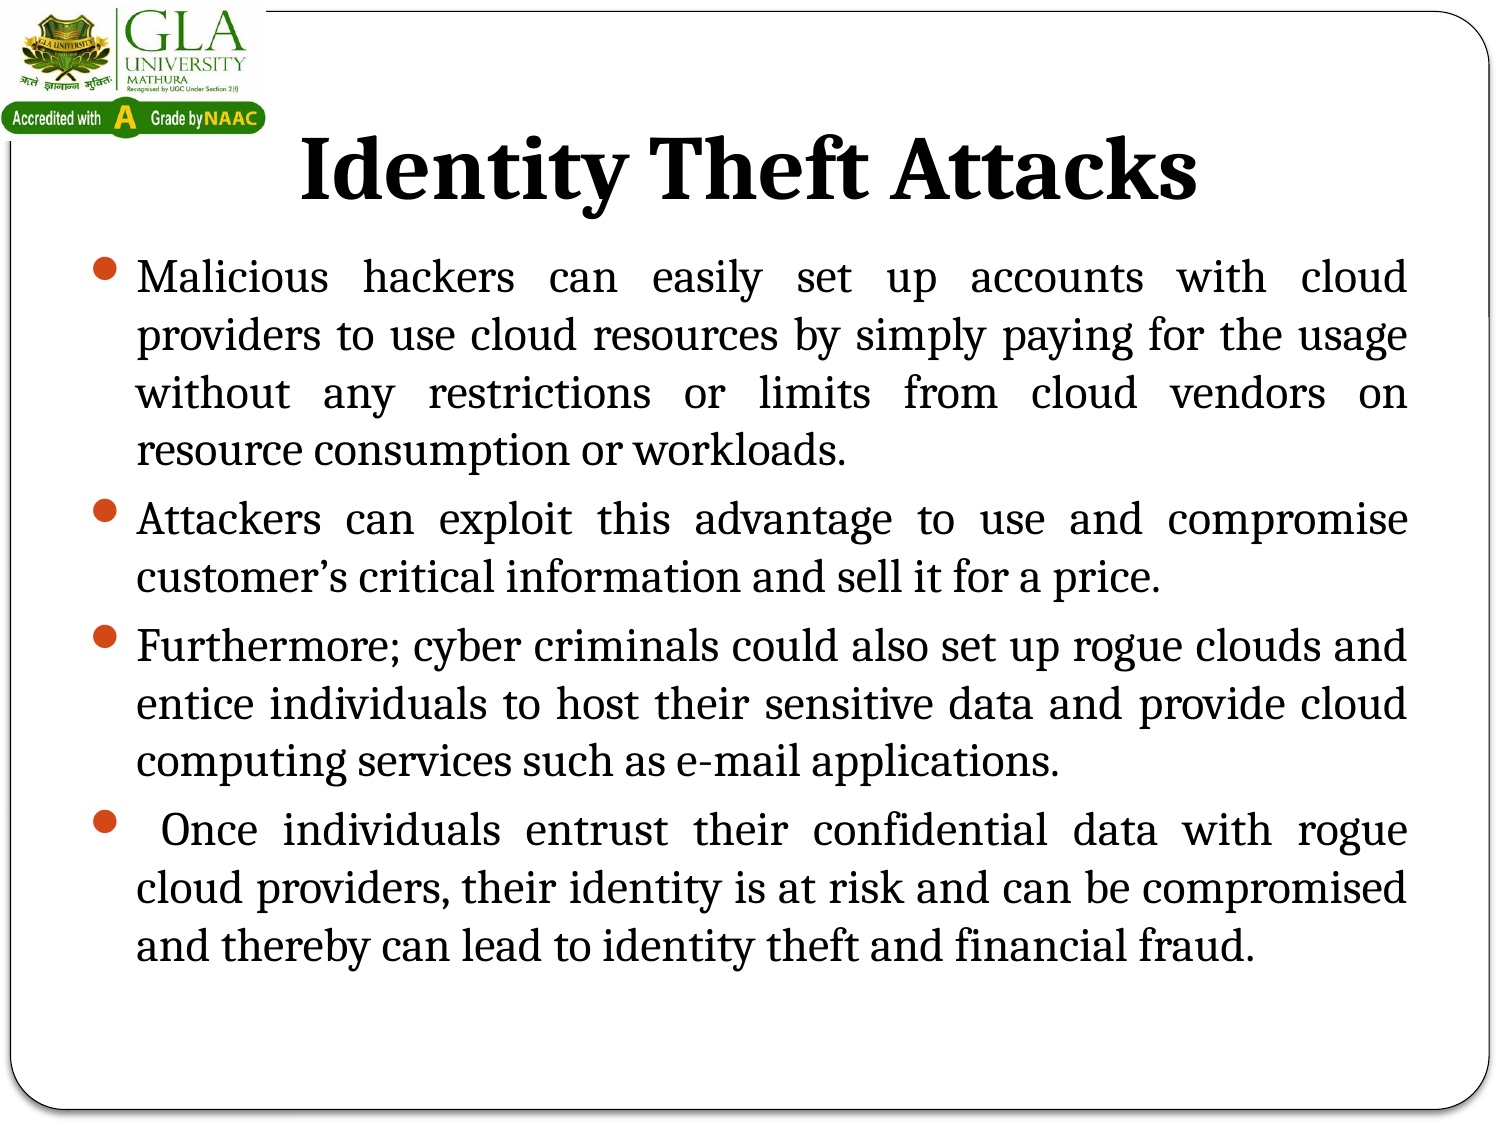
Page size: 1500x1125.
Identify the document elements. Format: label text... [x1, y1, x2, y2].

title Identity Theft Attacks [75, 45, 1425, 233]
picture [0, 4, 267, 141]
list Malicious hackers can easily set up accounts with cloud providers to use cloud resources by simply paying for the usage without any restrictions or limits from cloud vendors on resource consumption or workloads. Attackers can exploit this advantage to use and compromise customer’s critical information and sell it for a price. Furthermore; cyber criminals could also set up rogue clouds and entice individuals to host their sensitive data and provide cloud computing services such as e-mail applications. Once individuals entrust their confidential data with rogue cloud providers, their identity is at risk and can be compromised and thereby can lead to identity theft and financial fraud. [75, 237, 1425, 988]
